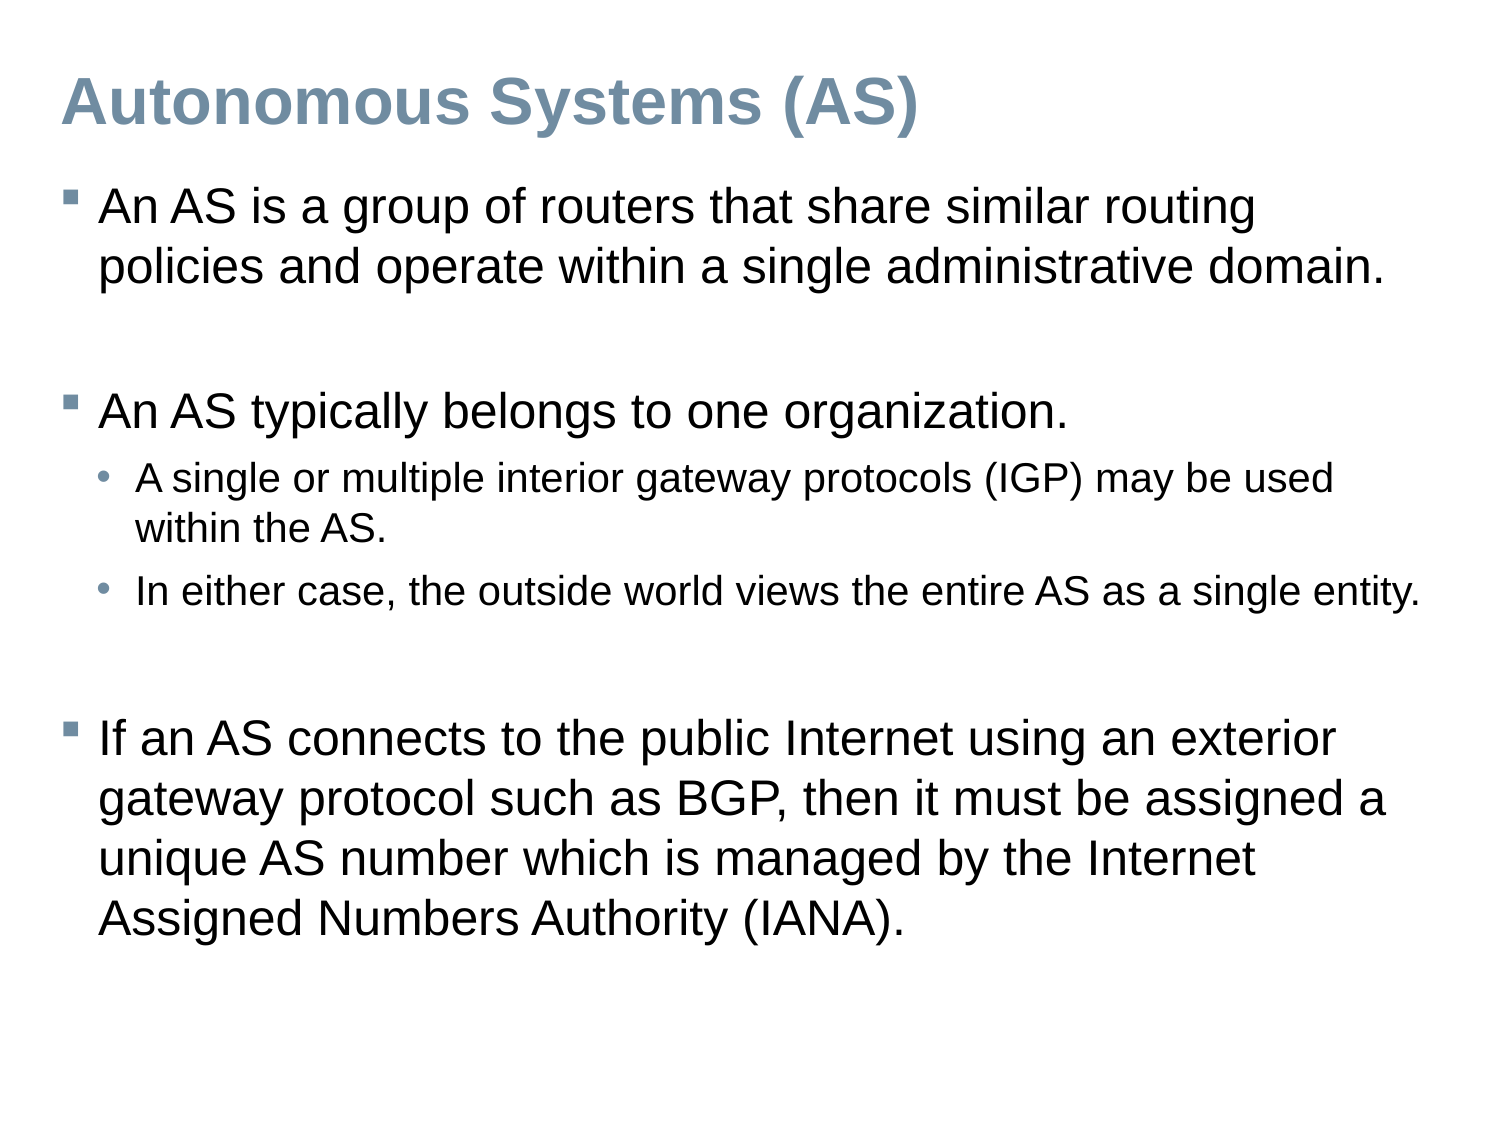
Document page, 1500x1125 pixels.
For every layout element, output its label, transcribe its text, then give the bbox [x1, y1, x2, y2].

title Autonomous Systems (AS) [45, 59, 1444, 150]
list An AS is a group of routers that share similar routing policies and operate within a single administrative domain. An AS typically belongs to one organization. A single or multiple interior gateway protocols (IGP) may be used within the AS. In either case, the outside world views the entire AS as a single entity. If an AS connects to the public Internet using an exterior gateway protocol such as BGP, then it must be assigned a unique AS number which is managed by the Internet Assigned Numbers Authority (IANA). [45, 166, 1444, 1061]
